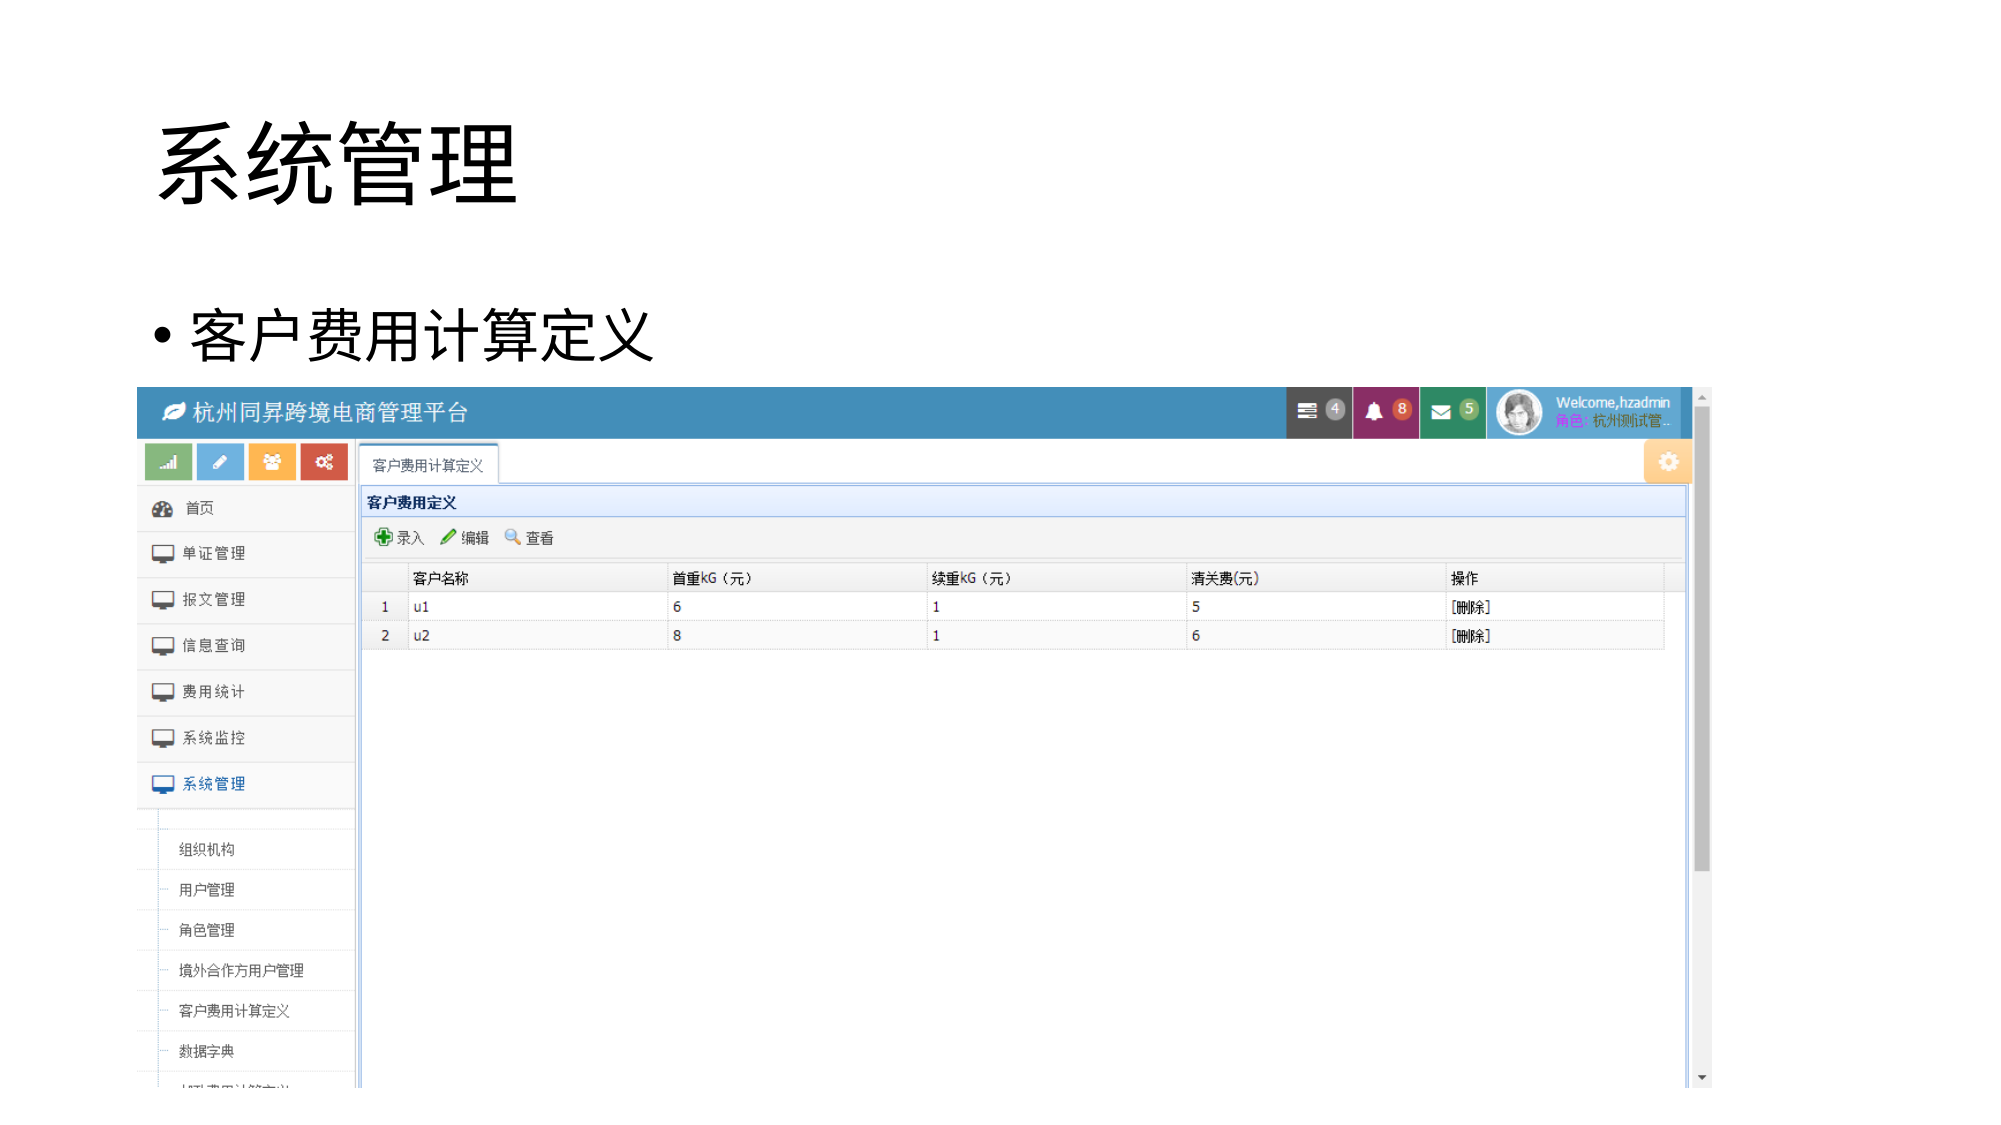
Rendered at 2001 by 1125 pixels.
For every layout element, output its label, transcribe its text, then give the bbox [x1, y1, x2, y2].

title 系统管理 [137, 59, 1863, 278]
picture [137, 387, 1712, 1089]
list 客户费用计算定义 [137, 299, 1863, 1014]
